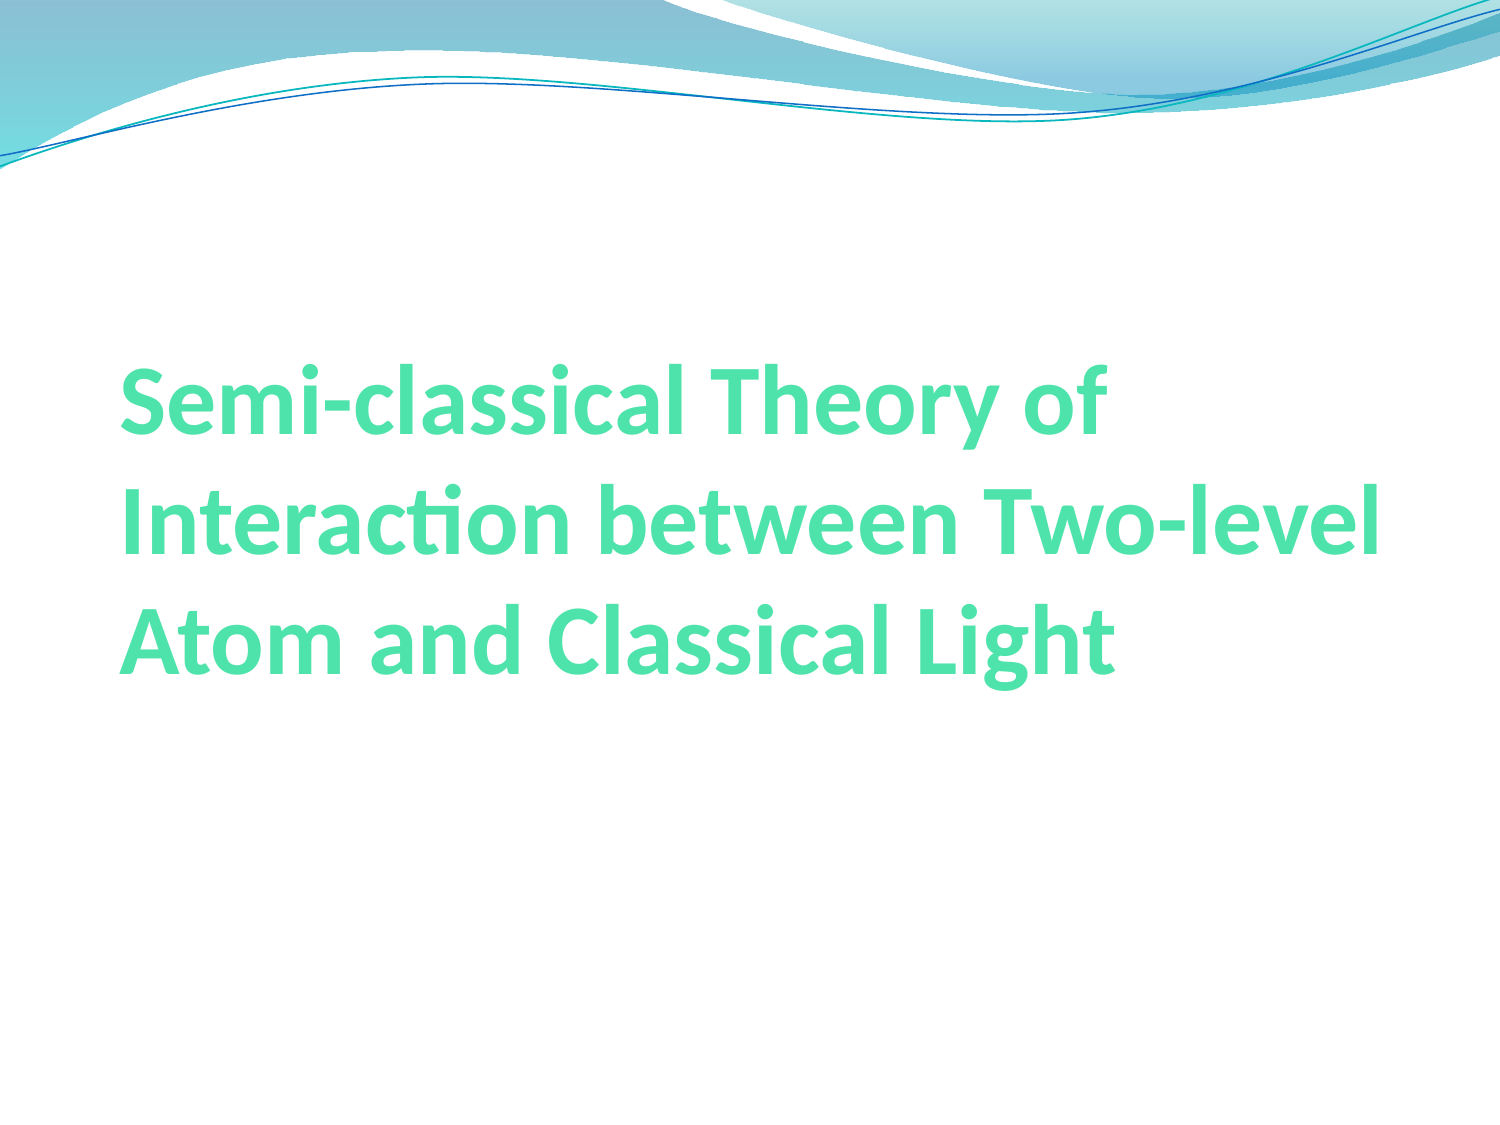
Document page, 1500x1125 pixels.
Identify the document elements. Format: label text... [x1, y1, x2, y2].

title Semi-classical Theory of Interaction between Two-level Atom and Classical Light [119, 470, 1445, 695]
